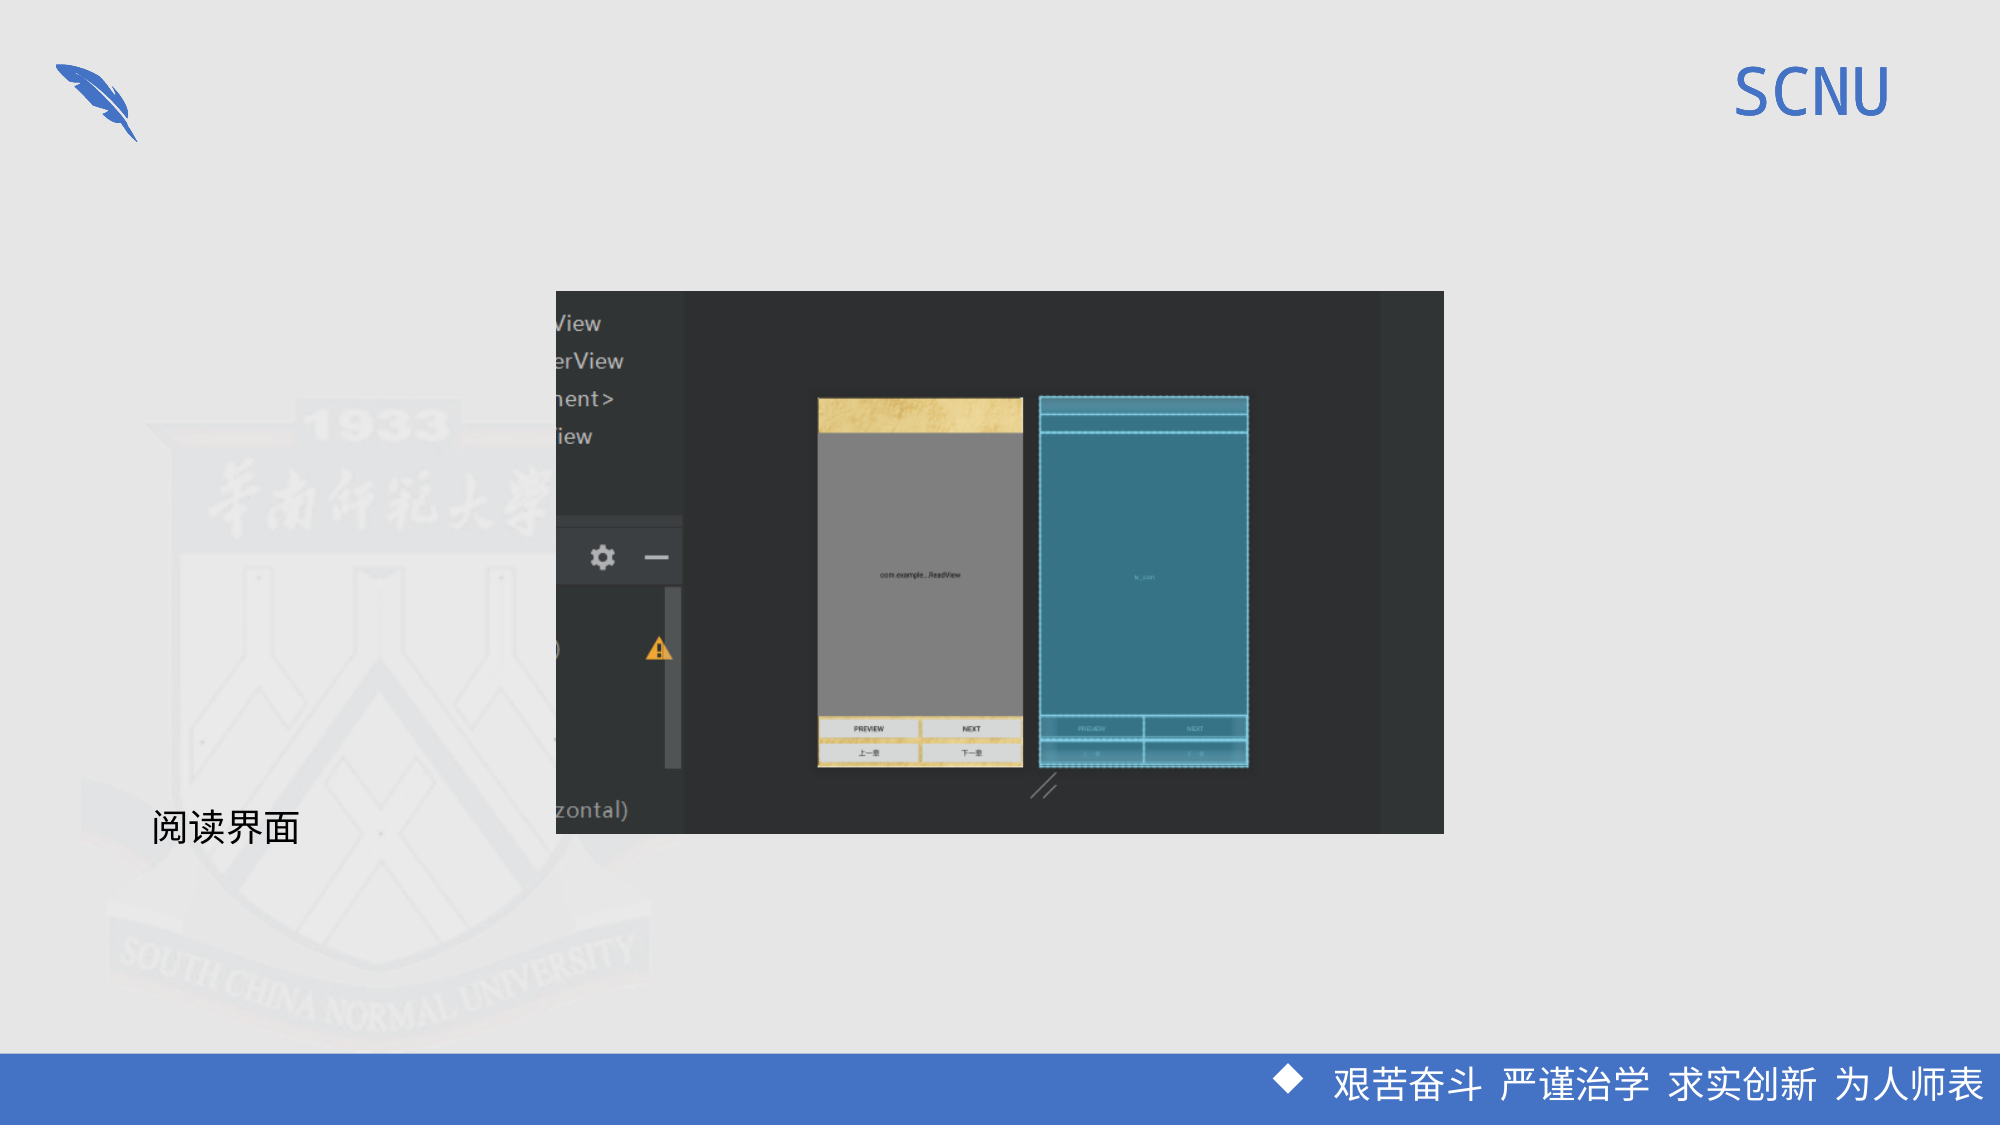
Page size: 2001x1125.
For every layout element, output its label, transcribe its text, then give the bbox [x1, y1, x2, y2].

picture [81, 291, 1444, 1053]
text_box 阅读界面 [136, 796, 557, 857]
